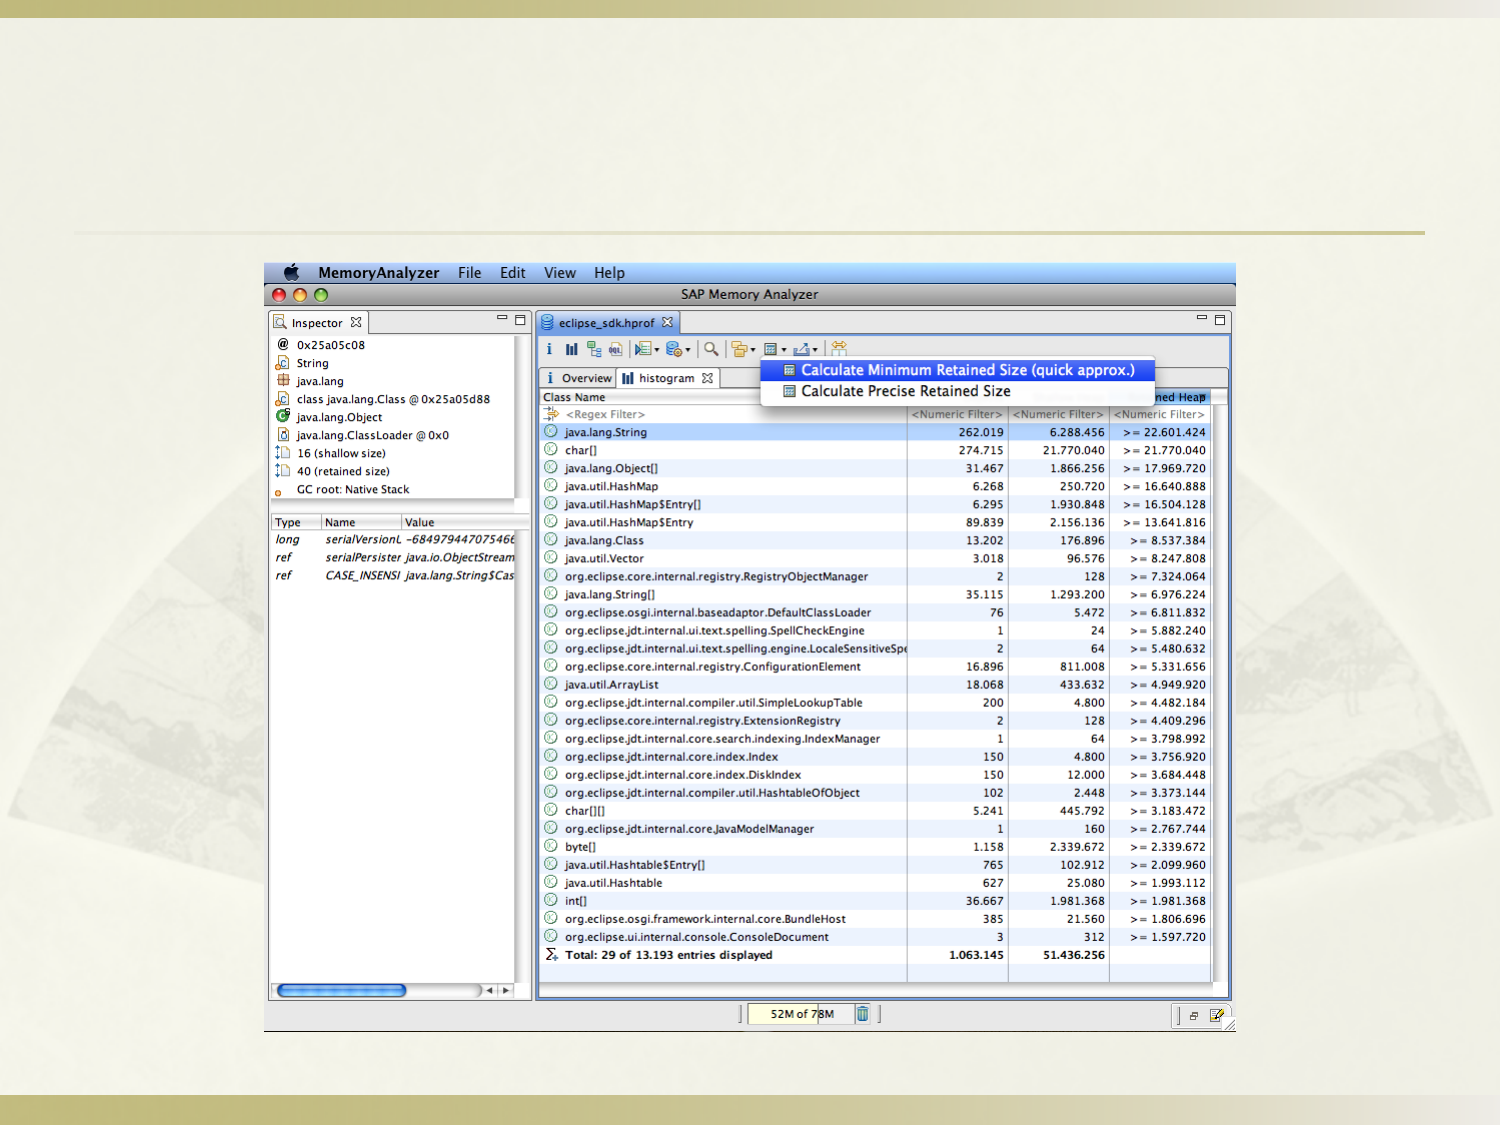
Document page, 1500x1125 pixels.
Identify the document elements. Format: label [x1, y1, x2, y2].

list [264, 261, 1236, 1032]
